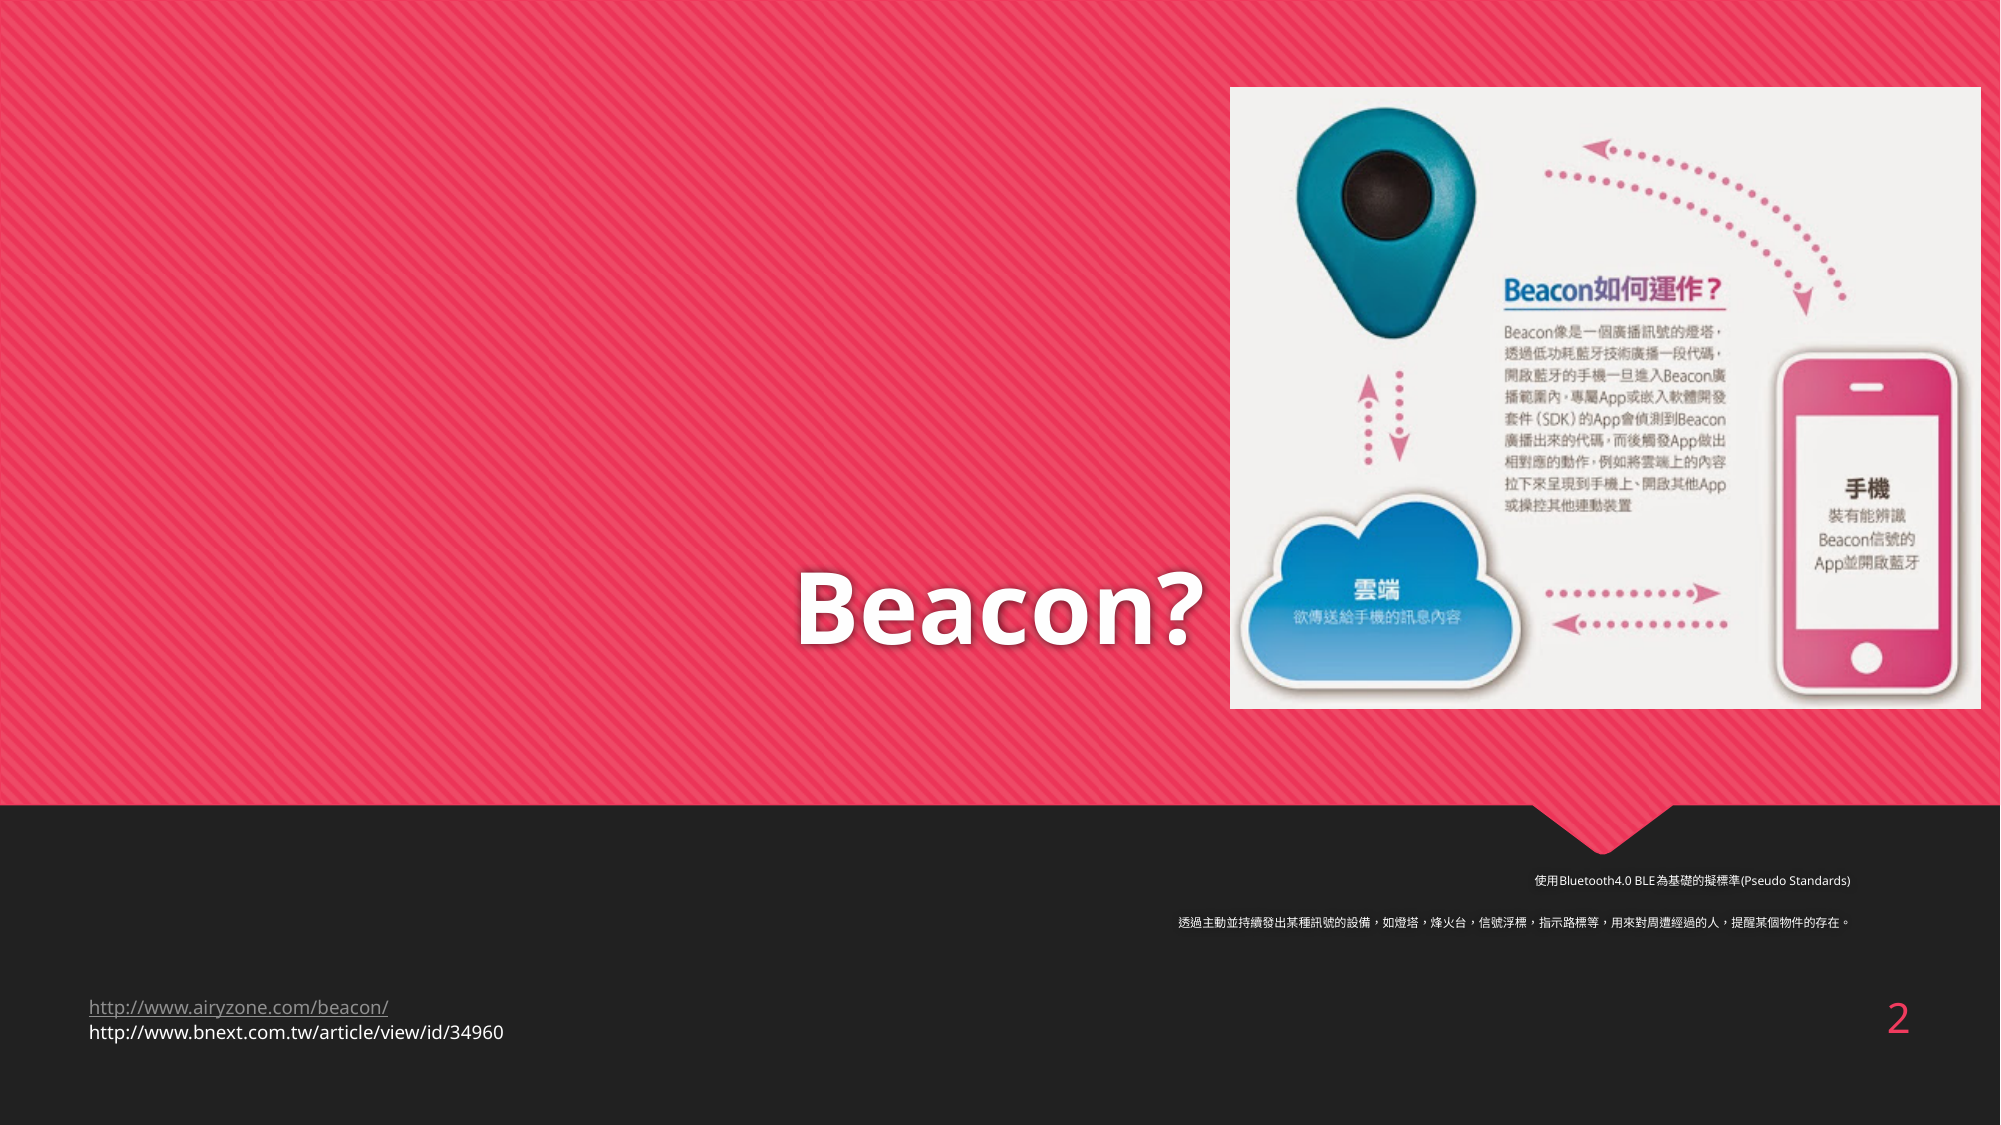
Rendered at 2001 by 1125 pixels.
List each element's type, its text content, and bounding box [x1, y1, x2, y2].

picture [1230, 86, 1981, 710]
title Beacon? [132, 484, 1866, 726]
slide_number 2 [1751, 970, 1926, 1051]
footer http://www.airyzone.com/beacon/ http://www.bnext.com.tw/article/view/id/34960 [74, 991, 1493, 1051]
list 使用Bluetooth4.0 BLE為基礎的擬標準(Pseudo Standards) 透過主動並持續發出某種訊號的設備，如燈塔，烽火台，信號浮標，指示路標等，用來對周遭經過的人，提醒某個物件的存在。 [132, 866, 1866, 938]
